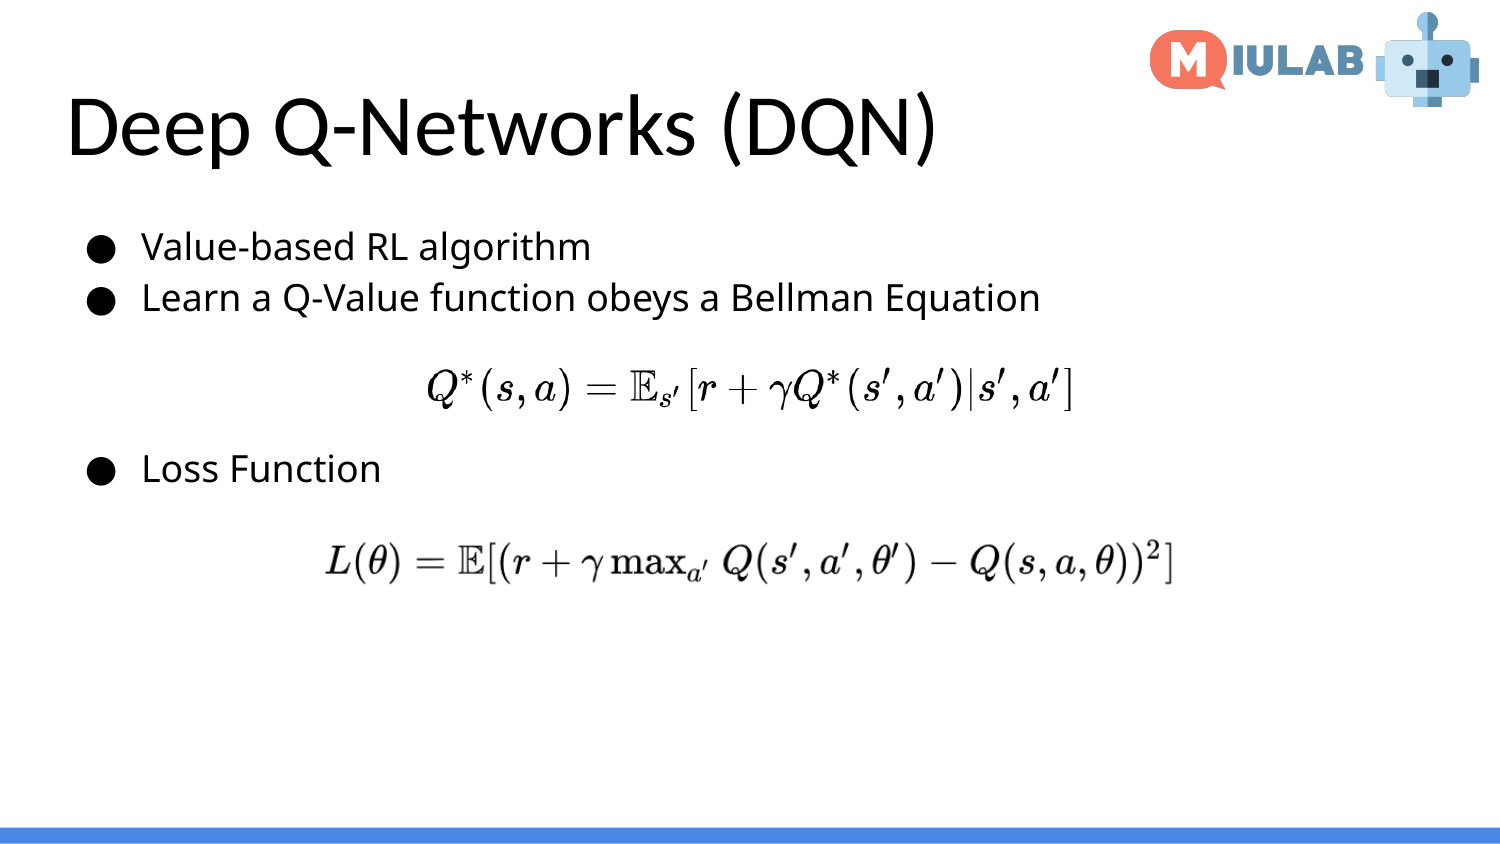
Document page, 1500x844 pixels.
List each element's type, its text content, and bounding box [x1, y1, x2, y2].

title Deep Q-Networks (DQN) [51, 51, 1449, 189]
picture [324, 536, 1176, 589]
picture [1150, 12, 1479, 107]
list Value-based RL algorithm Learn a Q-Value function obeys a Bellman Equation Loss Function [51, 200, 1449, 752]
picture [419, 363, 1081, 416]
